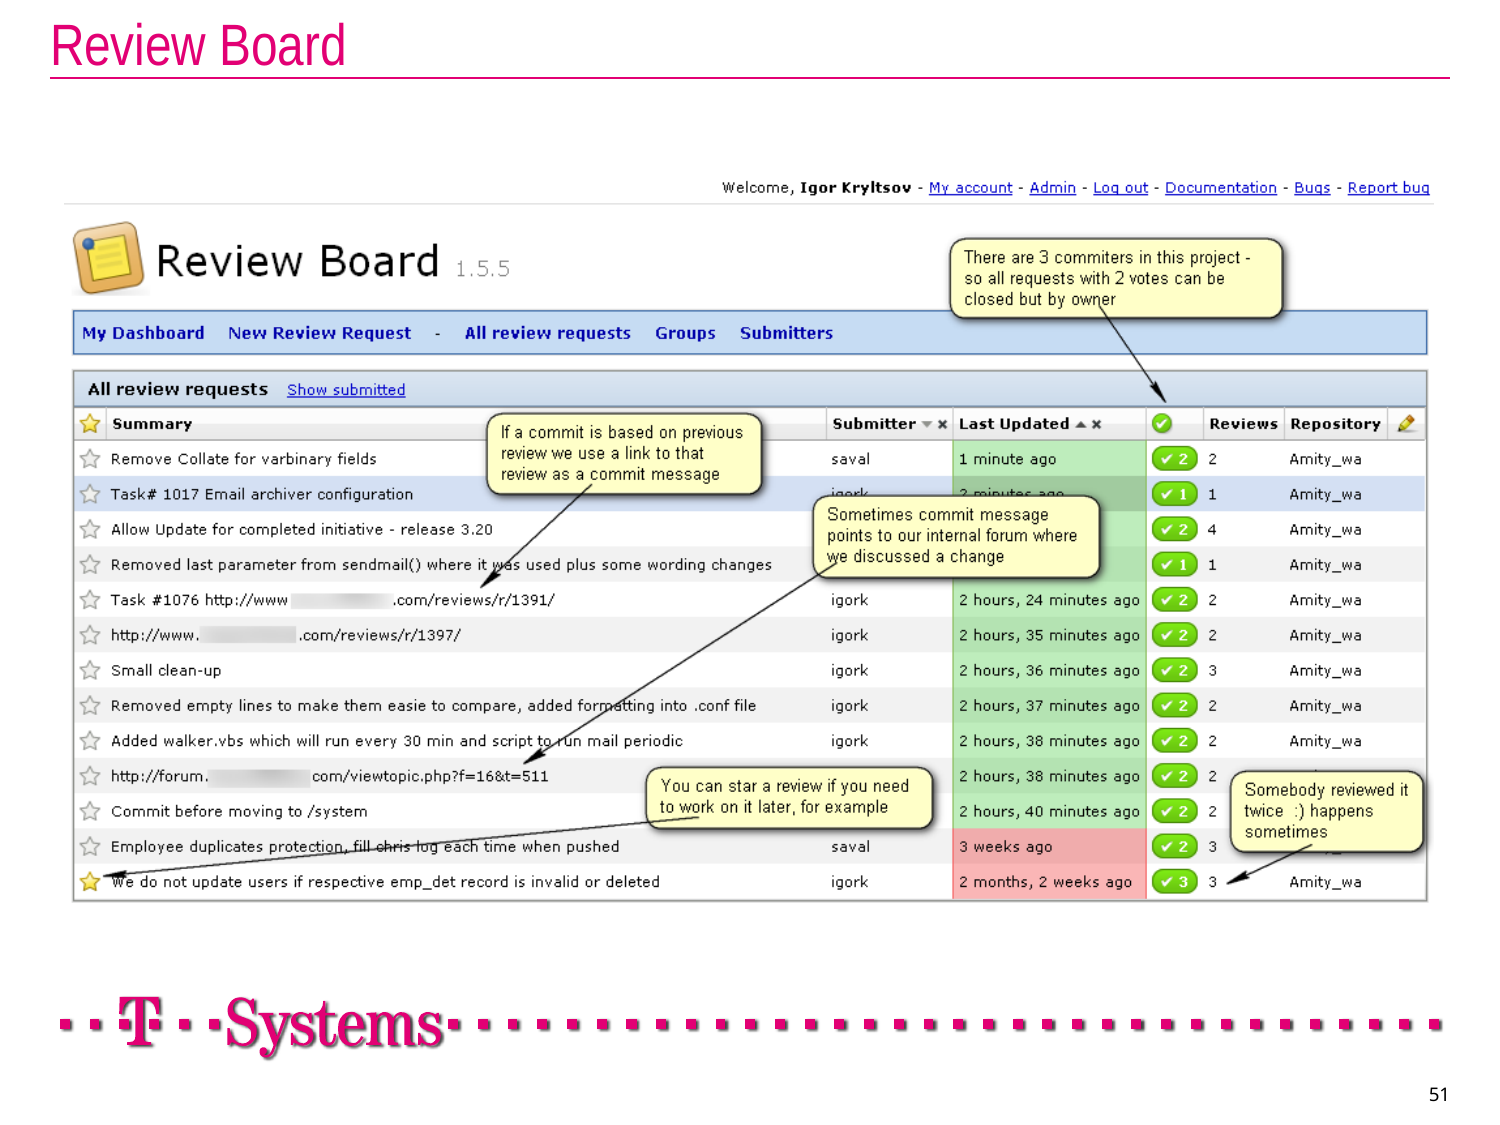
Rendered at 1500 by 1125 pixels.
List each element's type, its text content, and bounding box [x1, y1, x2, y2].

title Review Board [50, 14, 1450, 91]
picture [64, 172, 1434, 929]
slide_number 51 [1361, 1082, 1451, 1107]
